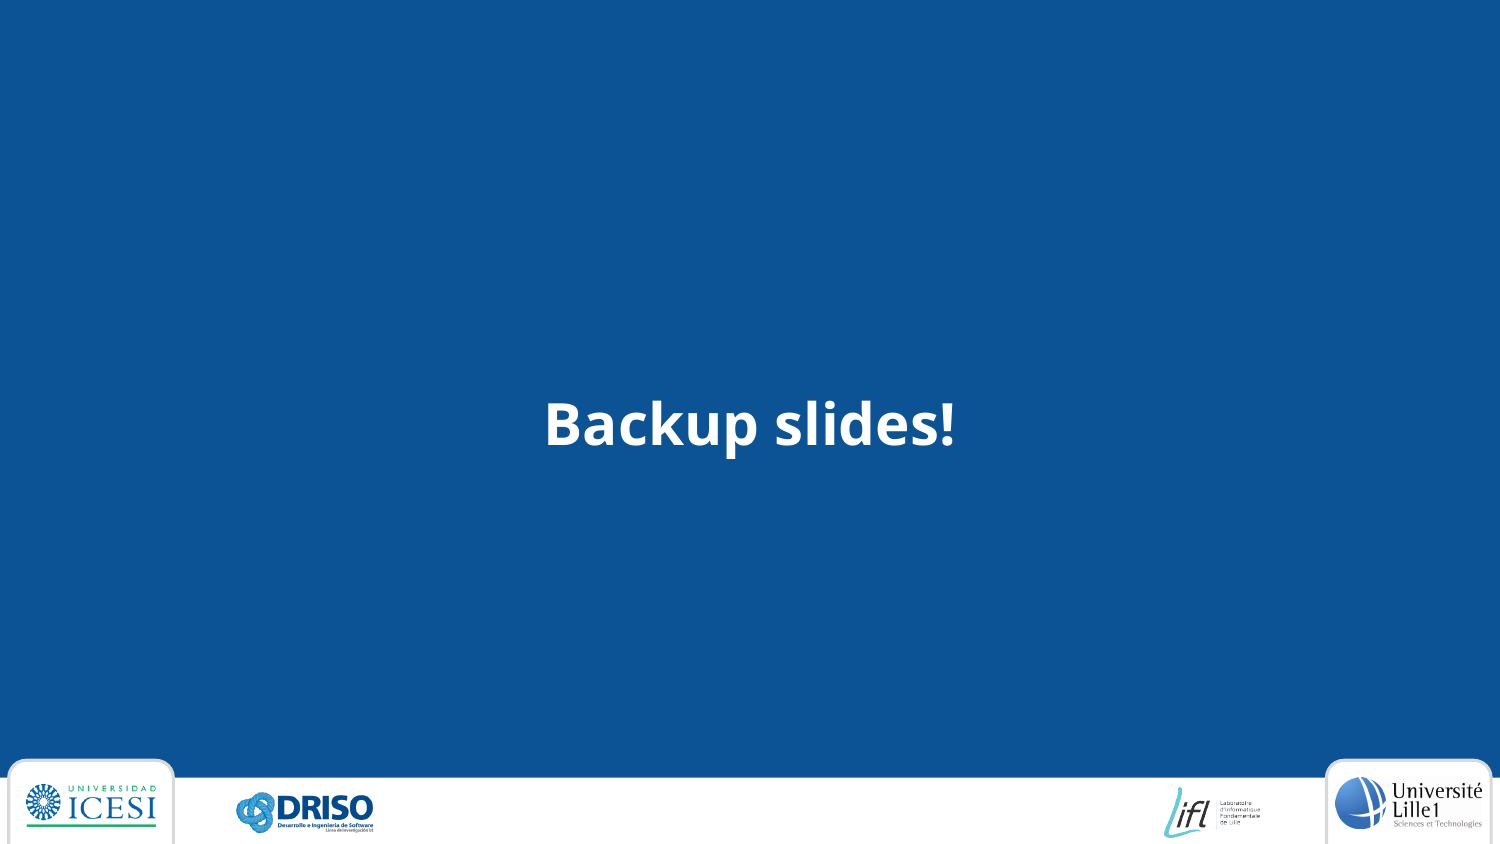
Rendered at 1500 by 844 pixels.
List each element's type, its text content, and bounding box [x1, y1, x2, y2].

title Backup slides! [75, 305, 1425, 539]
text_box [0, 760, 1500, 844]
